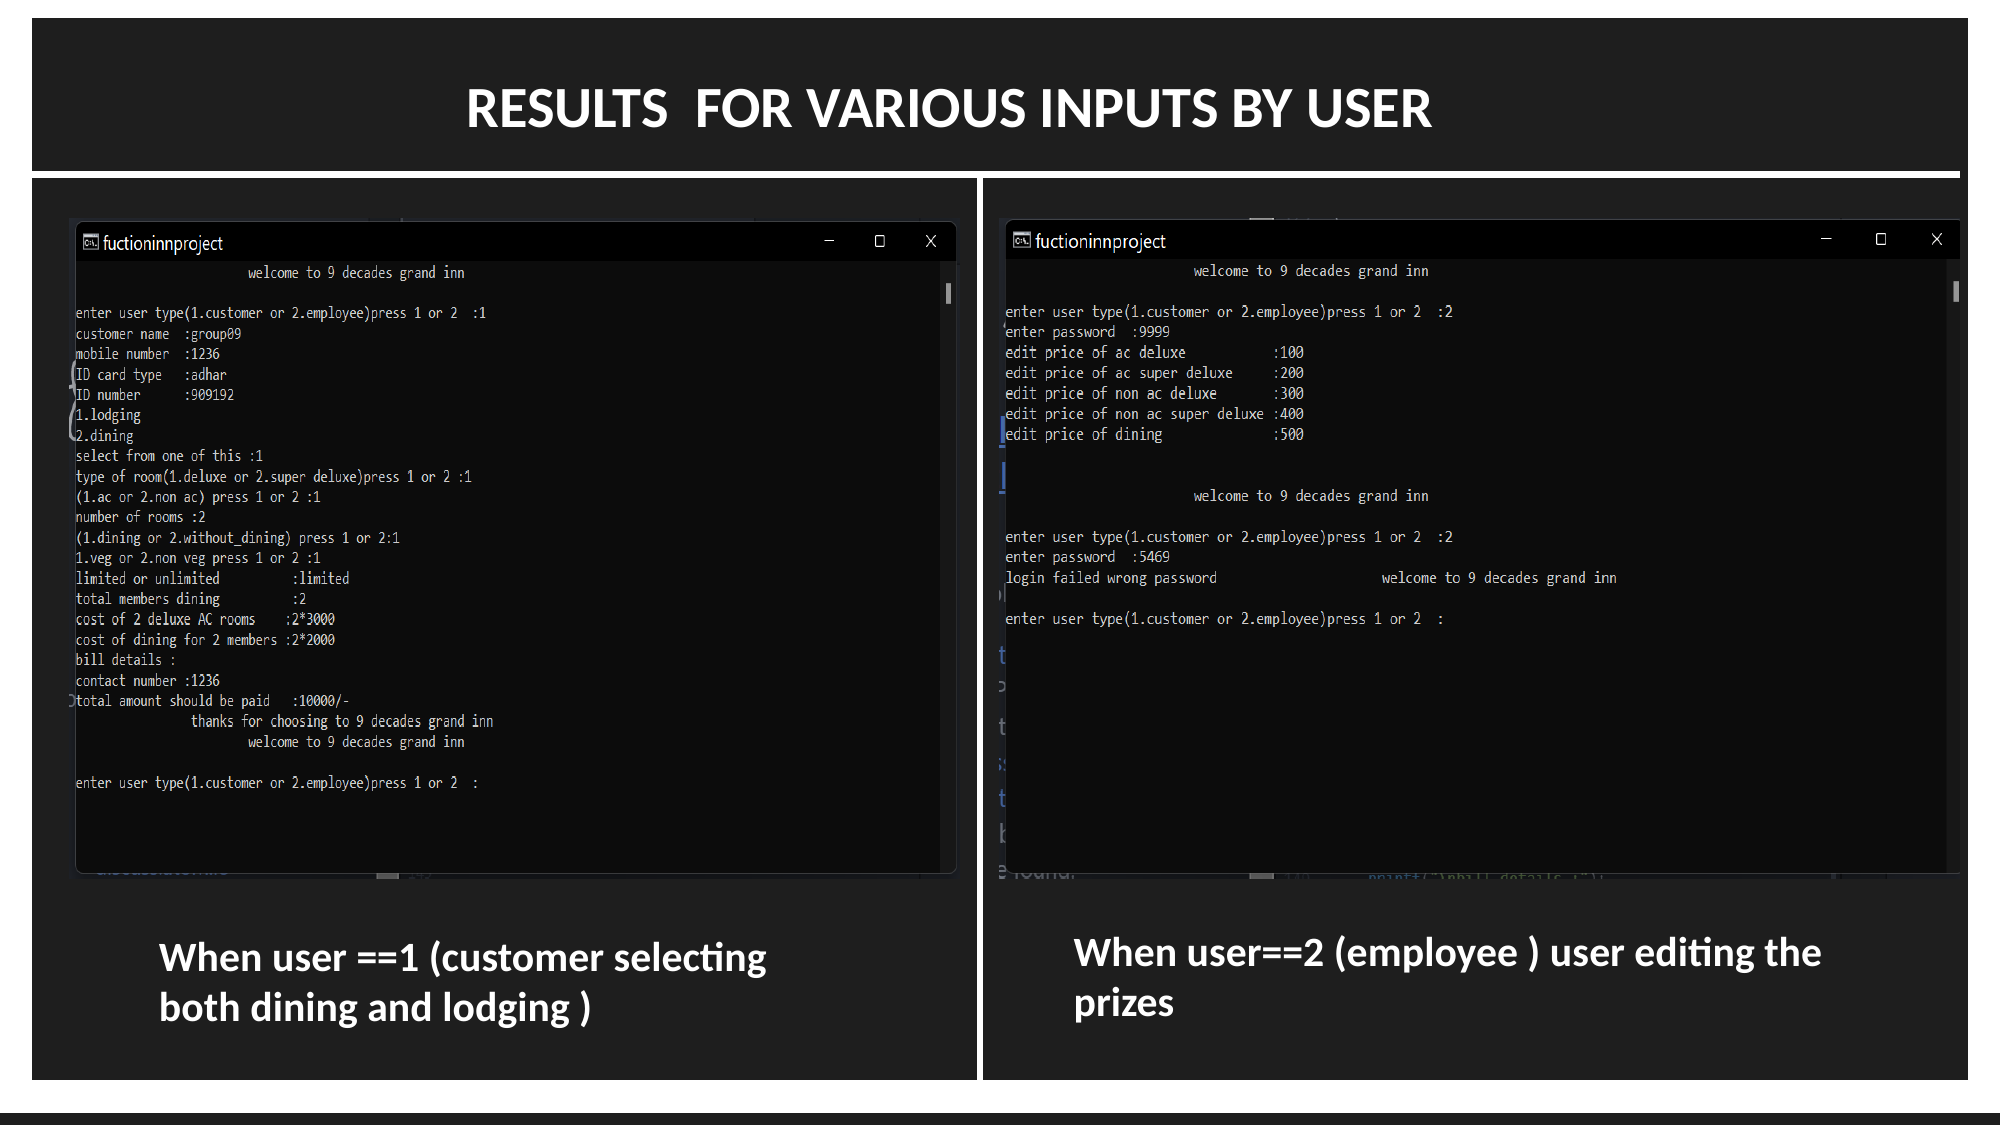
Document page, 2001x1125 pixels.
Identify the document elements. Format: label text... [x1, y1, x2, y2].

picture [999, 218, 1960, 880]
text_box When user==2 (employee ) user editing the prizes [1058, 917, 1856, 1082]
text_box When user ==1 (customer selecting both dining and lodging ) [144, 922, 853, 1038]
text_box RESULTS FOR VARIOUS INPUTS BY USER [451, 61, 1537, 147]
text_box [0, 0, 2000, 1113]
picture [69, 218, 960, 880]
